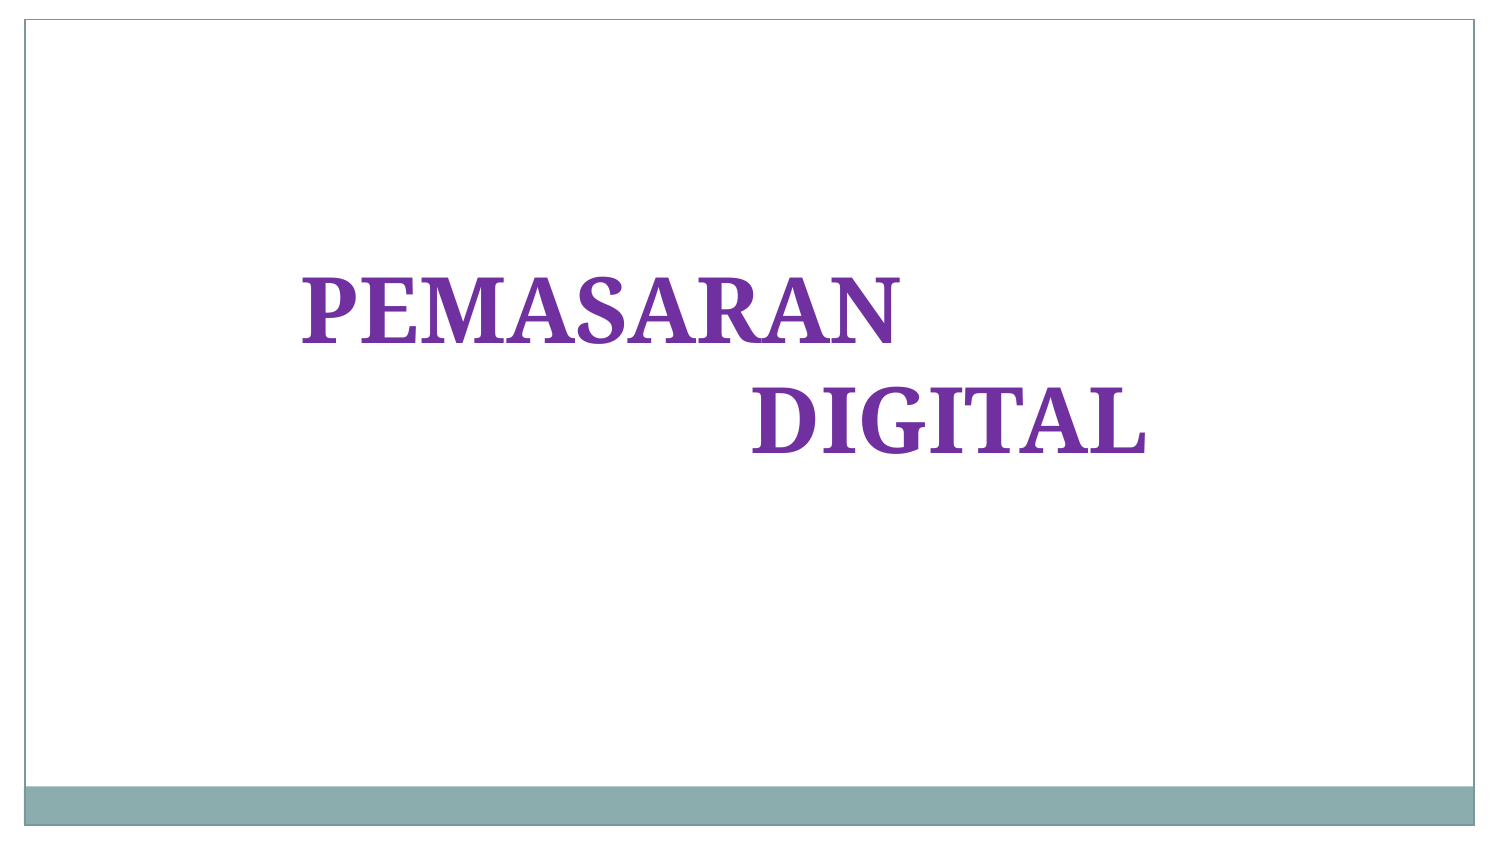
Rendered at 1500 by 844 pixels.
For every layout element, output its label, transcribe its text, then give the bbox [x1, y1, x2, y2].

text_box PEMASARAN DIGITAL [286, 244, 1212, 480]
